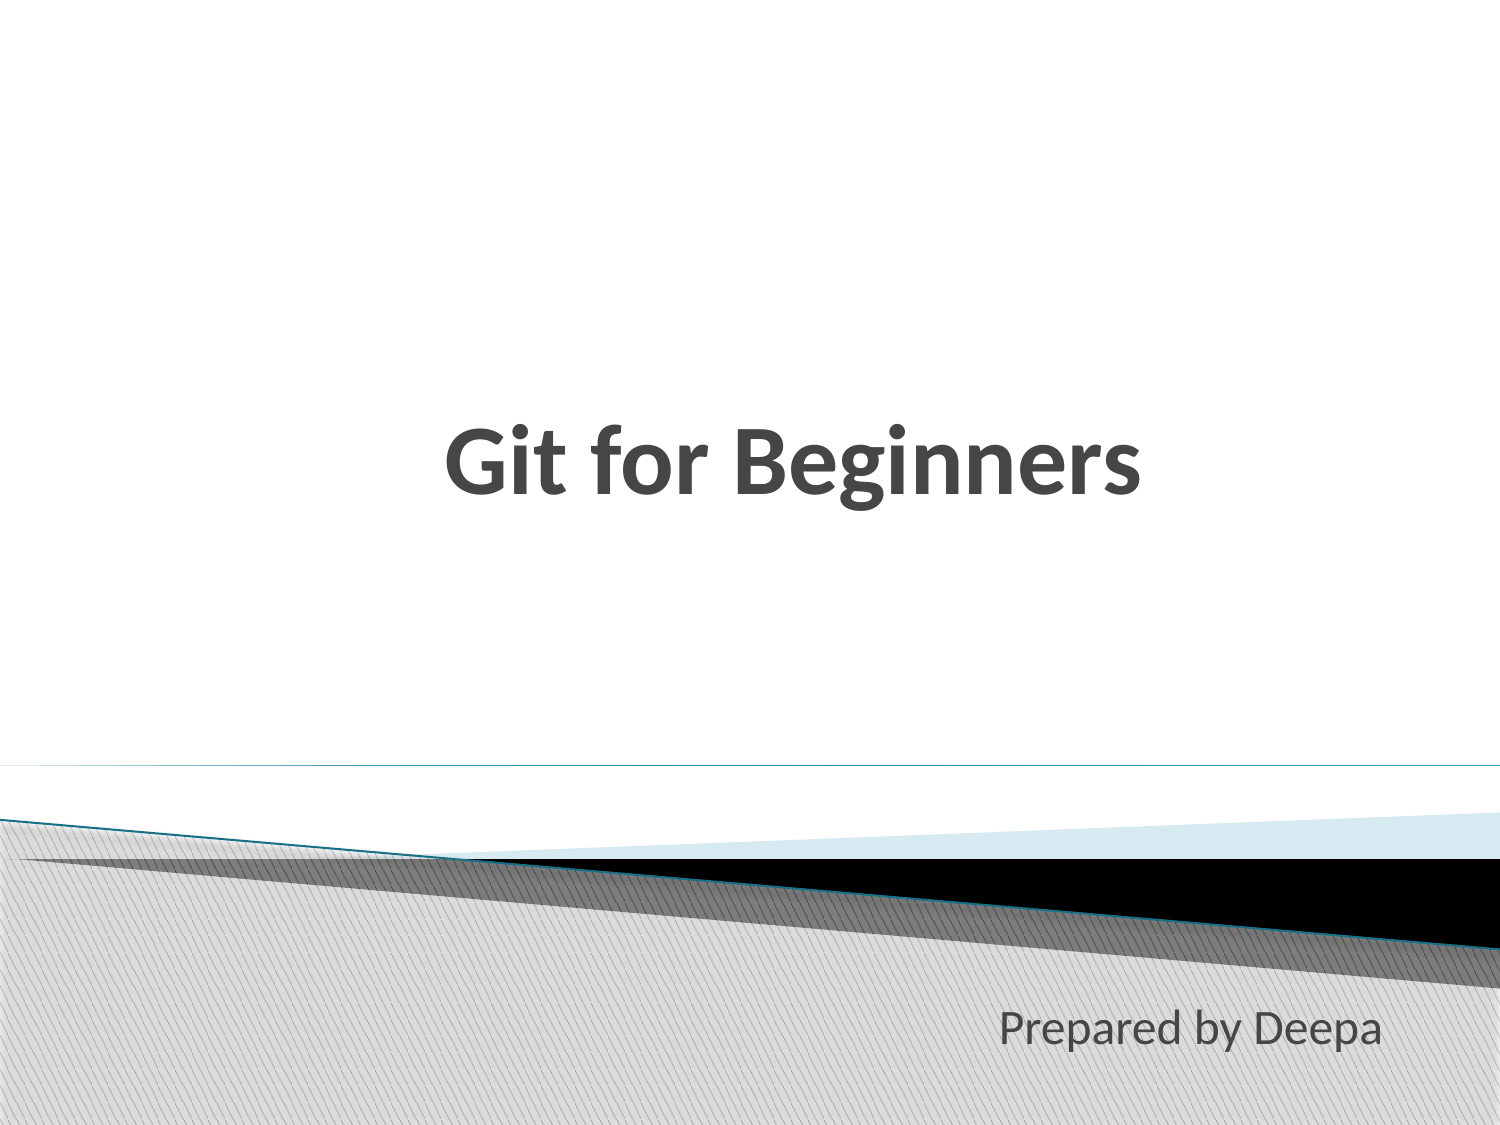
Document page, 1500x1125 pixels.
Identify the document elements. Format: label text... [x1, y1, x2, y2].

picture [5, 859, 1500, 989]
subtitle Prepared by Deepa [962, 987, 1400, 1063]
title Git for Beginners [212, 387, 1428, 642]
